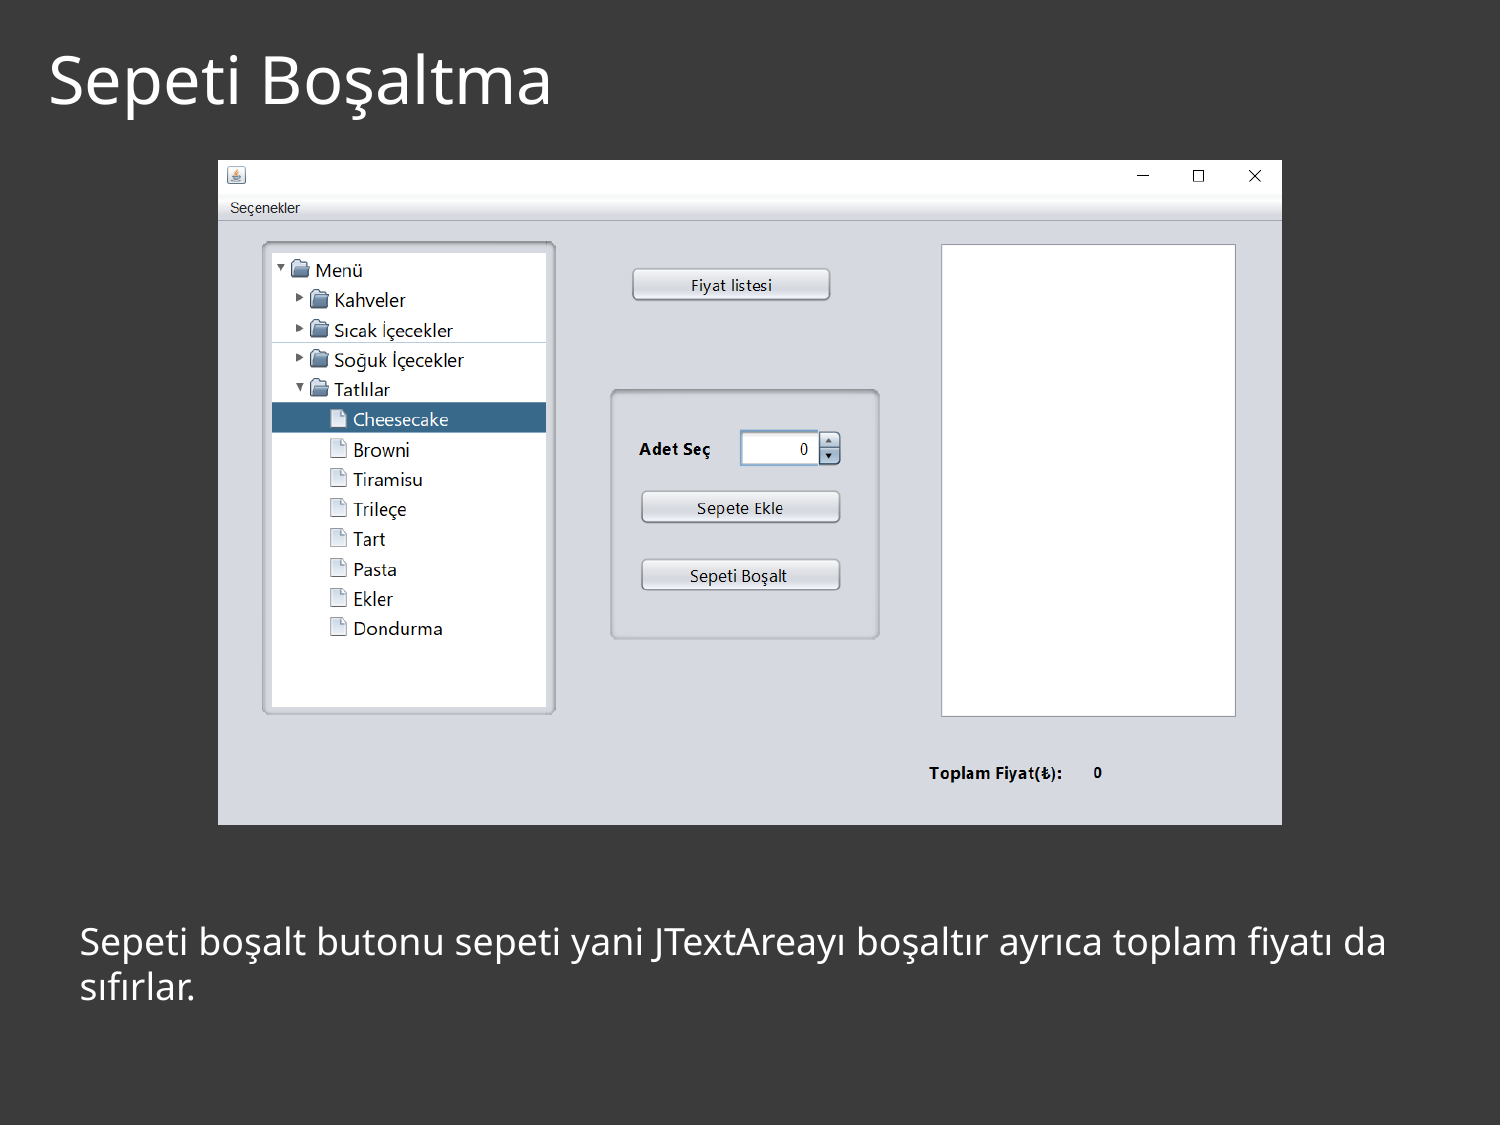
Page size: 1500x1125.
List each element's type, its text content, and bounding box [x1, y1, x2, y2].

text_box Sepeti boşalt butonu sepeti yani JTextAreayı boşaltır ayrıca toplam fiyatı da sıfırlar. [64, 911, 1436, 1016]
picture [218, 160, 1282, 825]
text_box Sepeti Boşaltma [33, 30, 570, 126]
